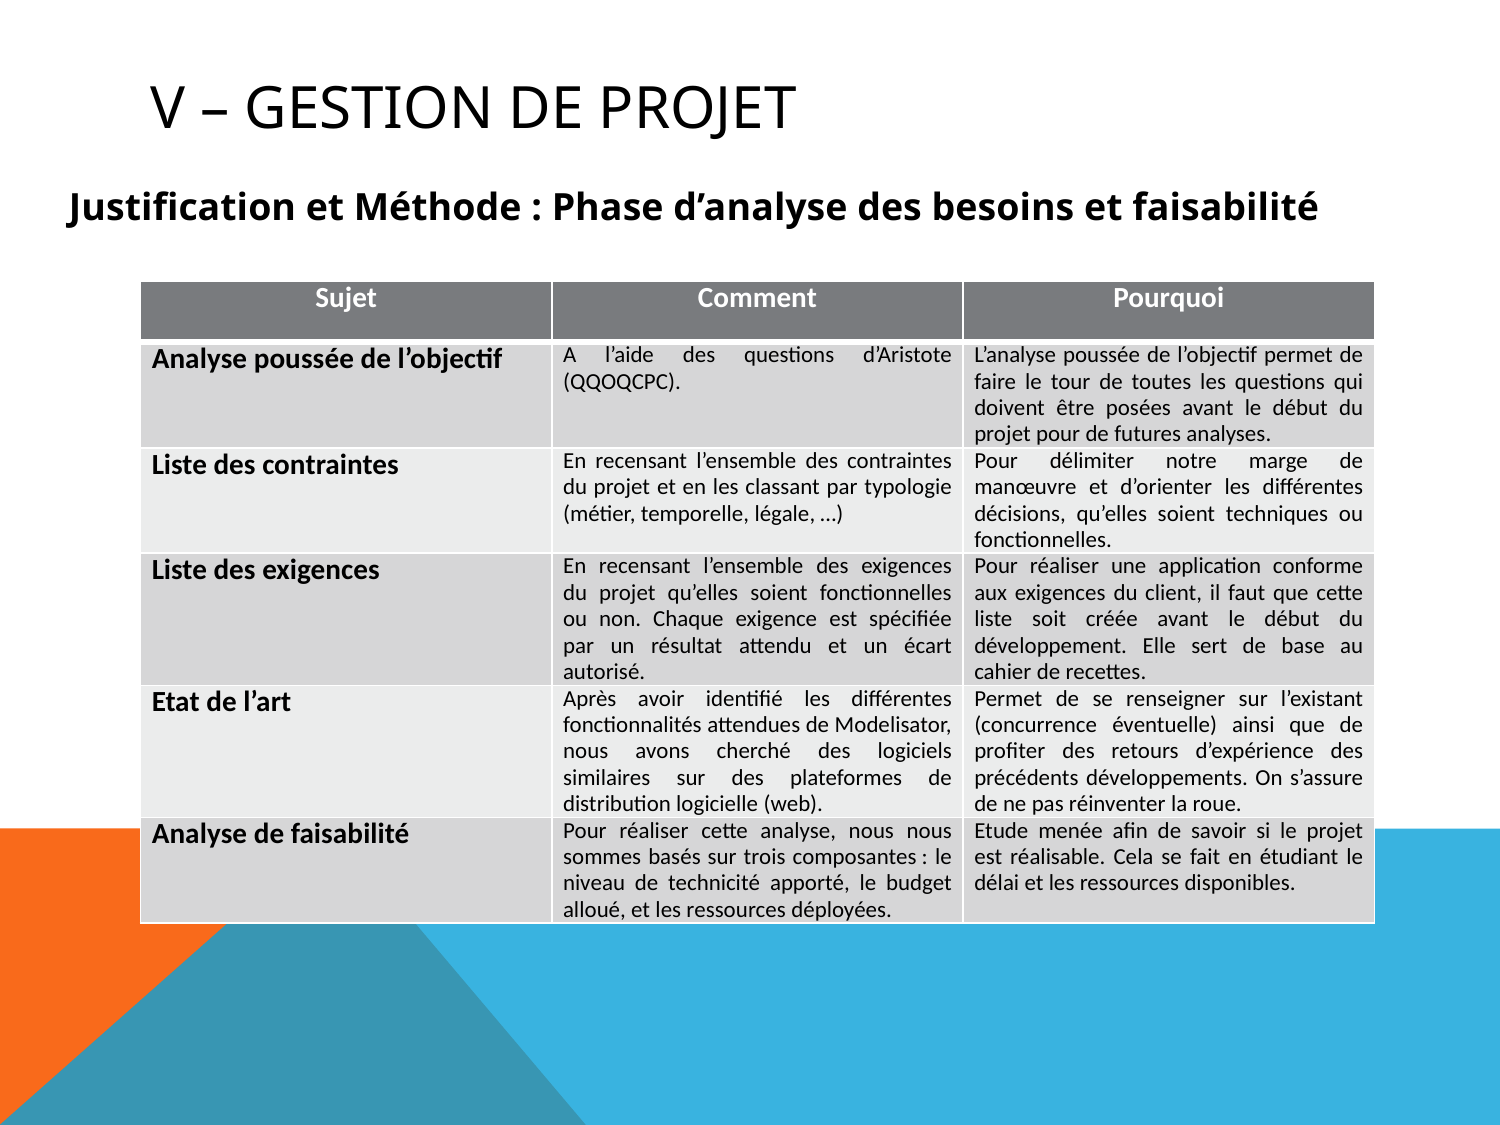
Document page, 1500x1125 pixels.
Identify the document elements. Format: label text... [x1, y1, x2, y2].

table_cell Analyse de faisabilité [141, 818, 551, 922]
table_cell Etude menée afin de savoir si le projet est réalisable. Cela se fait en étudiant le délai et les ressources disponibles. [964, 818, 1374, 922]
title V – gestion de projet [135, 60, 1369, 150]
table_header Comment [553, 282, 962, 339]
table_cell En recensant l’ensemble des exigences du projet qu’elles soient fonctionnelles ou non. Chaque exigence est spécifiée par un résultat attendu et un écart autorisé. [553, 554, 962, 685]
table_cell Pour délimiter notre marge de manœuvre et d’orienter les différentes décisions, qu’elles soient techniques ou fonctionnelles. [964, 449, 1374, 552]
table_cell L’analyse poussée de l’objectif permet de faire le tour de toutes les questions qui doivent être posées avant le début du projet pour de futures analyses. [964, 345, 1374, 447]
table_cell Analyse poussée de l’objectif [141, 345, 551, 447]
table_cell Pour réaliser une application conforme aux exigences du client, il faut que cette liste soit créée avant le début du développement. Elle sert de base au cahier de recettes. [964, 554, 1374, 685]
table_cell Pour réaliser cette analyse, nous nous sommes basés sur trois composantes : le niveau de technicité apporté, le budget alloué, et les ressources déployées. [553, 818, 962, 922]
table_cell Permet de se renseigner sur l’existant (concurrence éventuelle) ainsi que de profiter des retours d’expérience des précédents développements. On s’assure de ne pas réinventer la roue. [964, 686, 1374, 817]
table_cell A l’aide des questions d’Aristote (QQOQCPC). [553, 345, 962, 447]
table_cell En recensant l’ensemble des contraintes du projet et en les classant par typologie (métier, temporelle, légale, …) [553, 449, 962, 552]
table_cell Etat de l’art [141, 686, 551, 817]
table_cell Après avoir identifié les différentes fonctionnalités attendues de Modelisator, nous avons cherché des logiciels similaires sur des plateformes de distribution logicielle (web). [553, 686, 962, 817]
table_header Sujet [141, 282, 551, 339]
table_header Pourquoi [964, 282, 1374, 339]
table_cell Liste des contraintes [141, 449, 551, 552]
table_cell Liste des exigences [141, 554, 551, 685]
text_box Justification et Méthode : Phase d’analyse des besoins et faisabilité [54, 175, 1336, 281]
